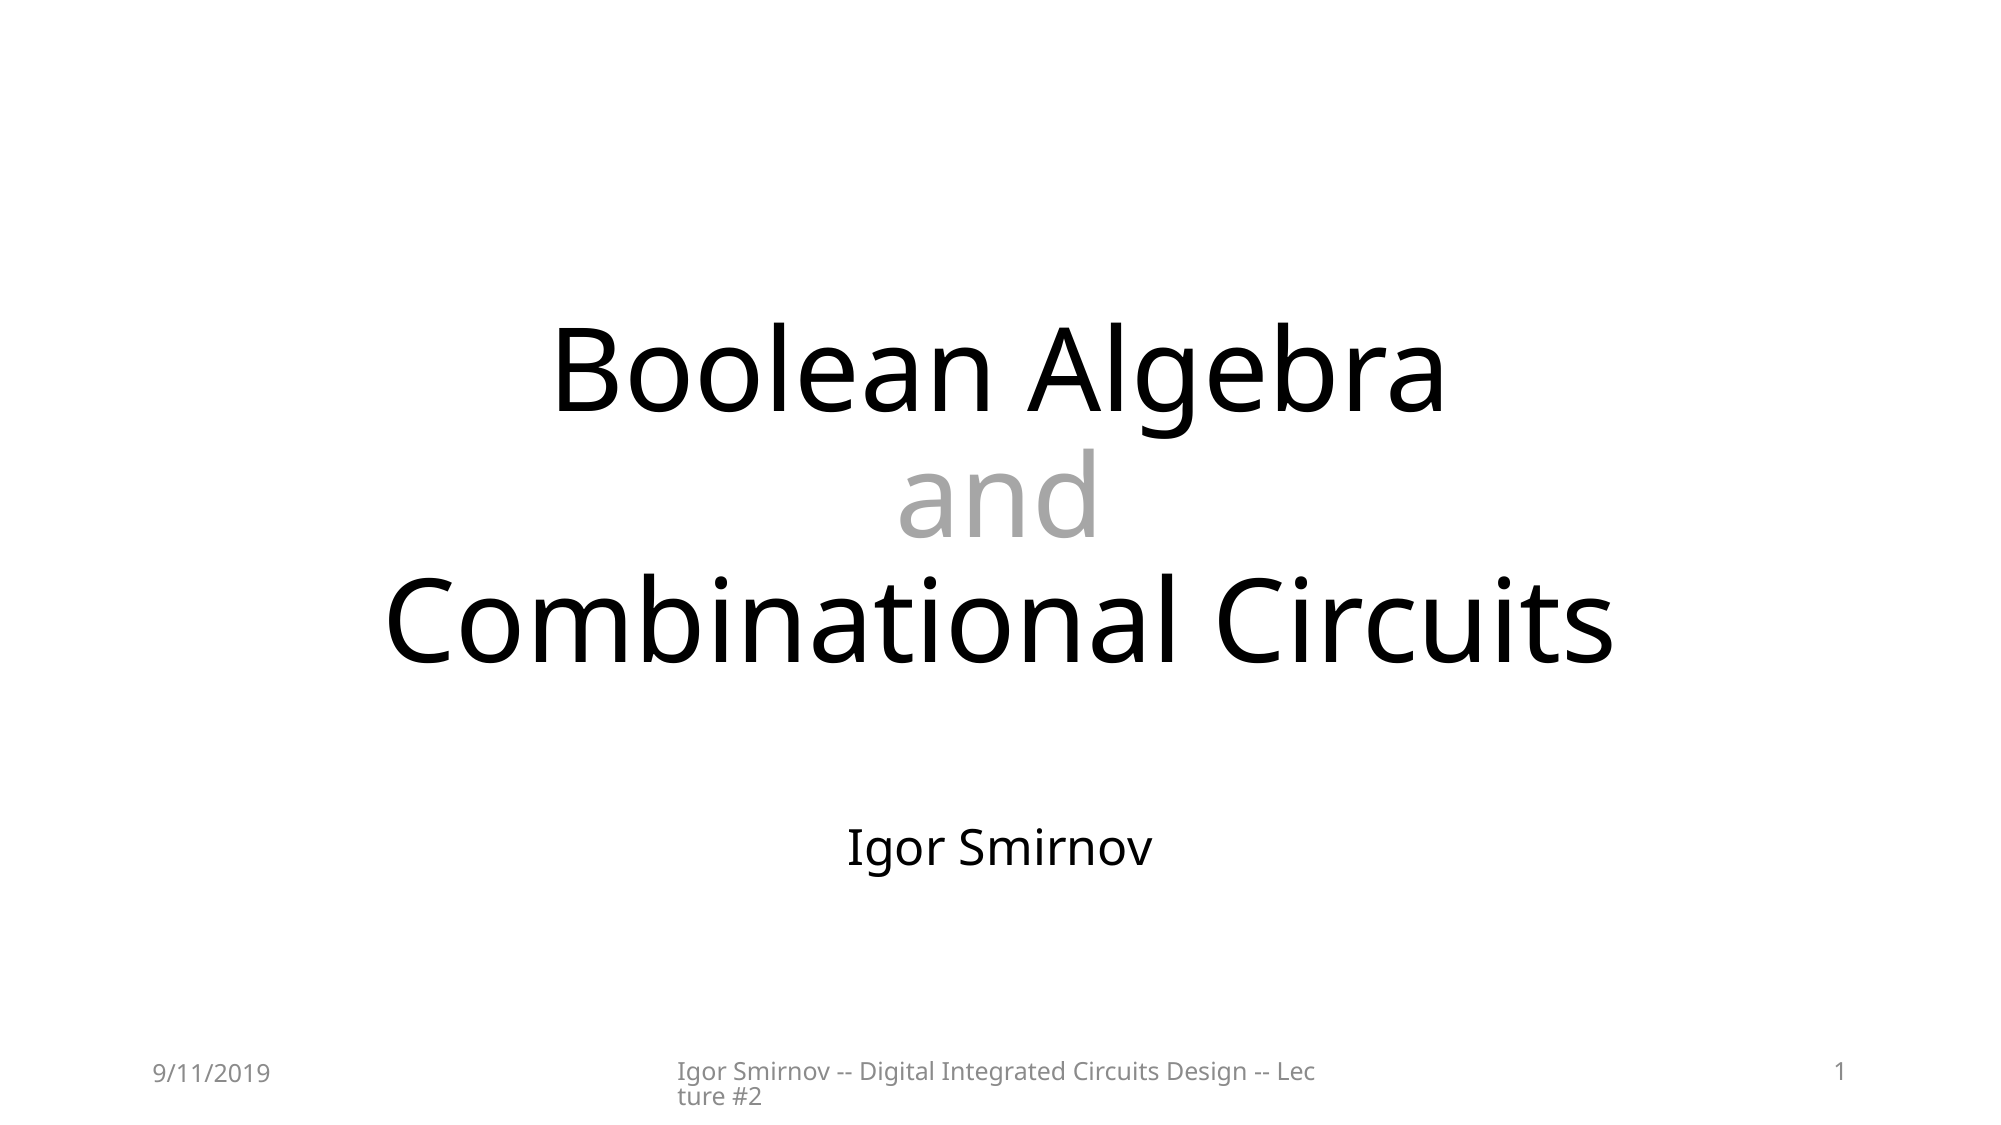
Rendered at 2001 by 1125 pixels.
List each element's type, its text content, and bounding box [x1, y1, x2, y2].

subtitle Igor Smirnov [249, 710, 1750, 983]
footer Igor Smirnov -- Digital Integrated Circuits Design -- Lecture #2 [662, 1042, 1338, 1103]
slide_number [137, 1042, 588, 1103]
title Boolean Algebra and Combinational Circuits [249, 303, 1750, 696]
slide_number 1 [1412, 1042, 1863, 1103]
